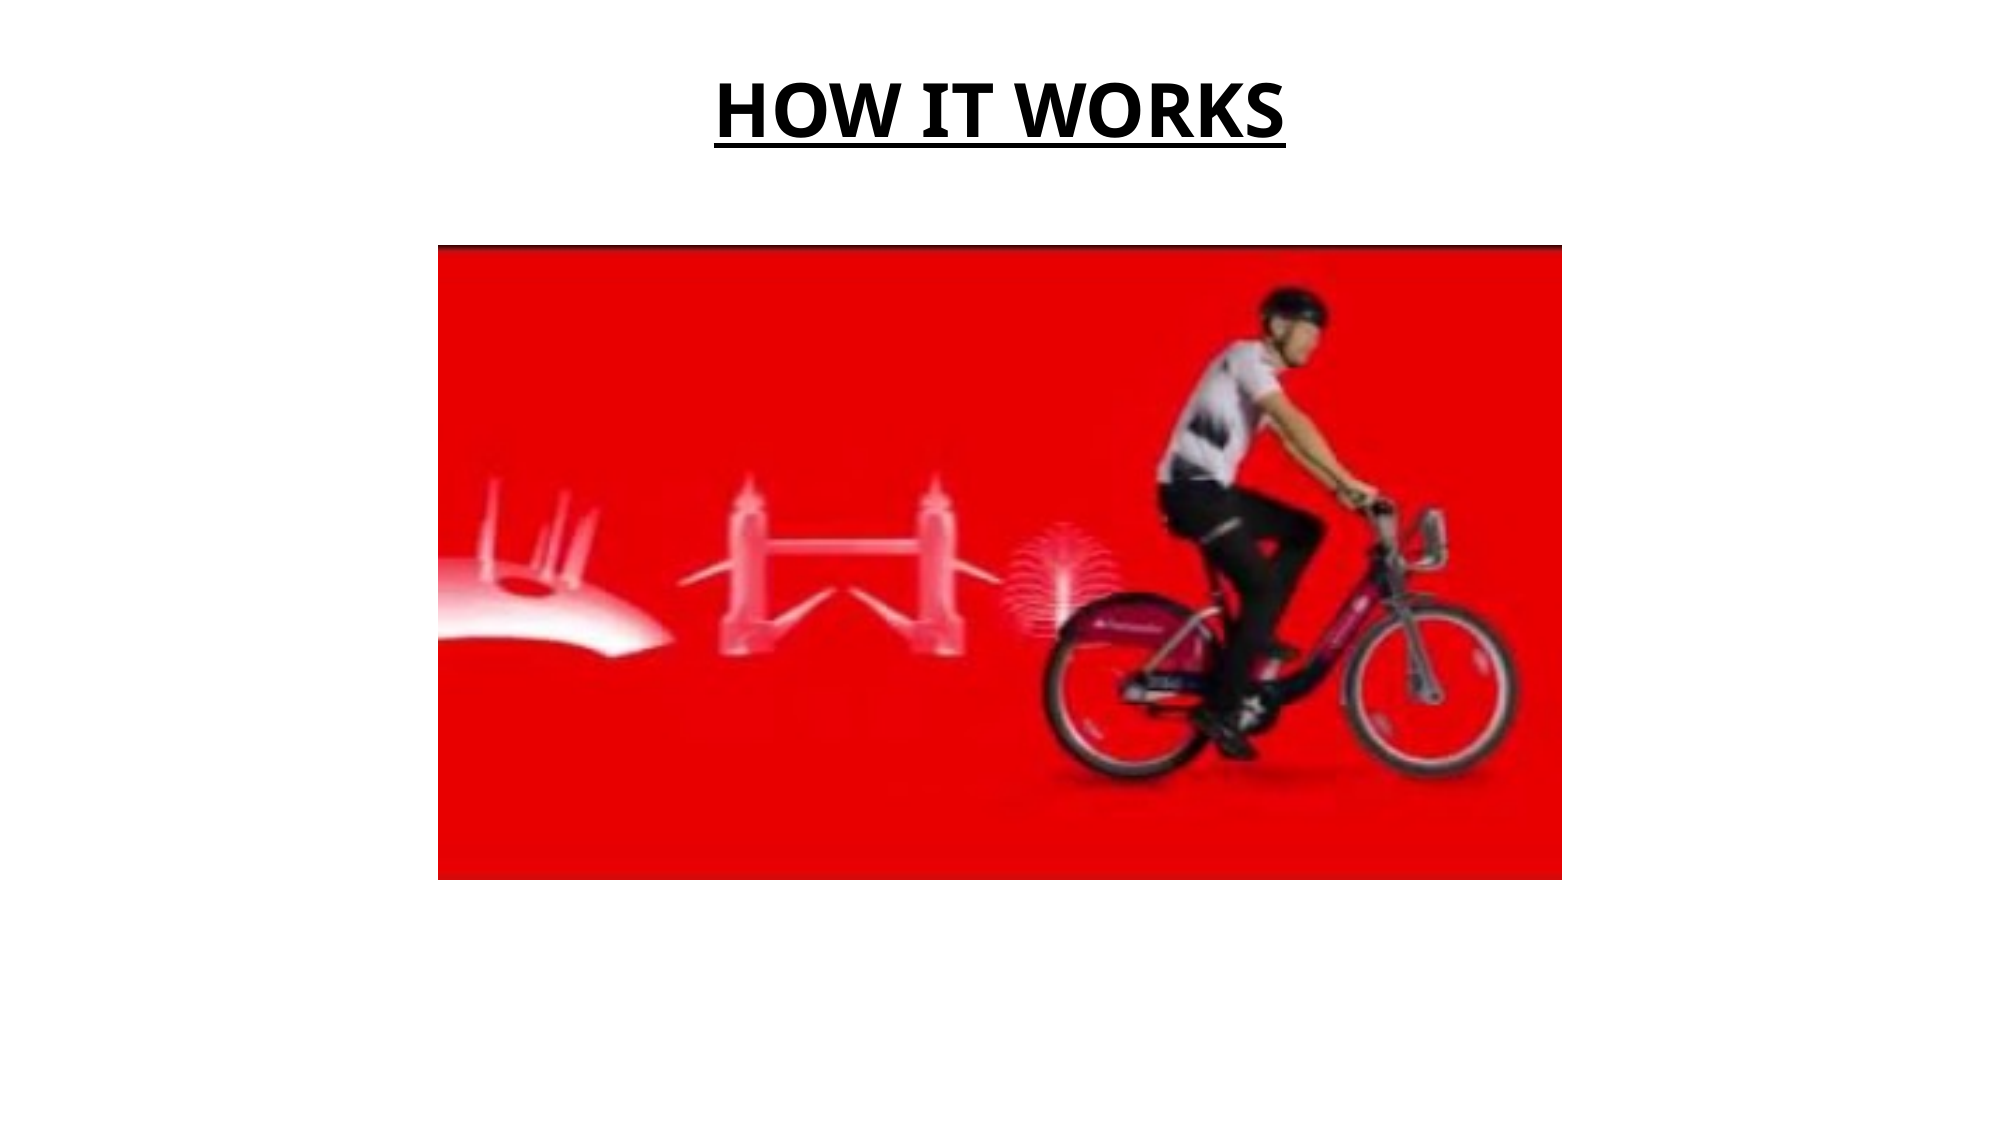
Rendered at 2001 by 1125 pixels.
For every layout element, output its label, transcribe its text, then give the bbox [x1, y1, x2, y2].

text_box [437, 244, 1563, 881]
text_box HOW IT WORKS [550, 54, 1449, 160]
